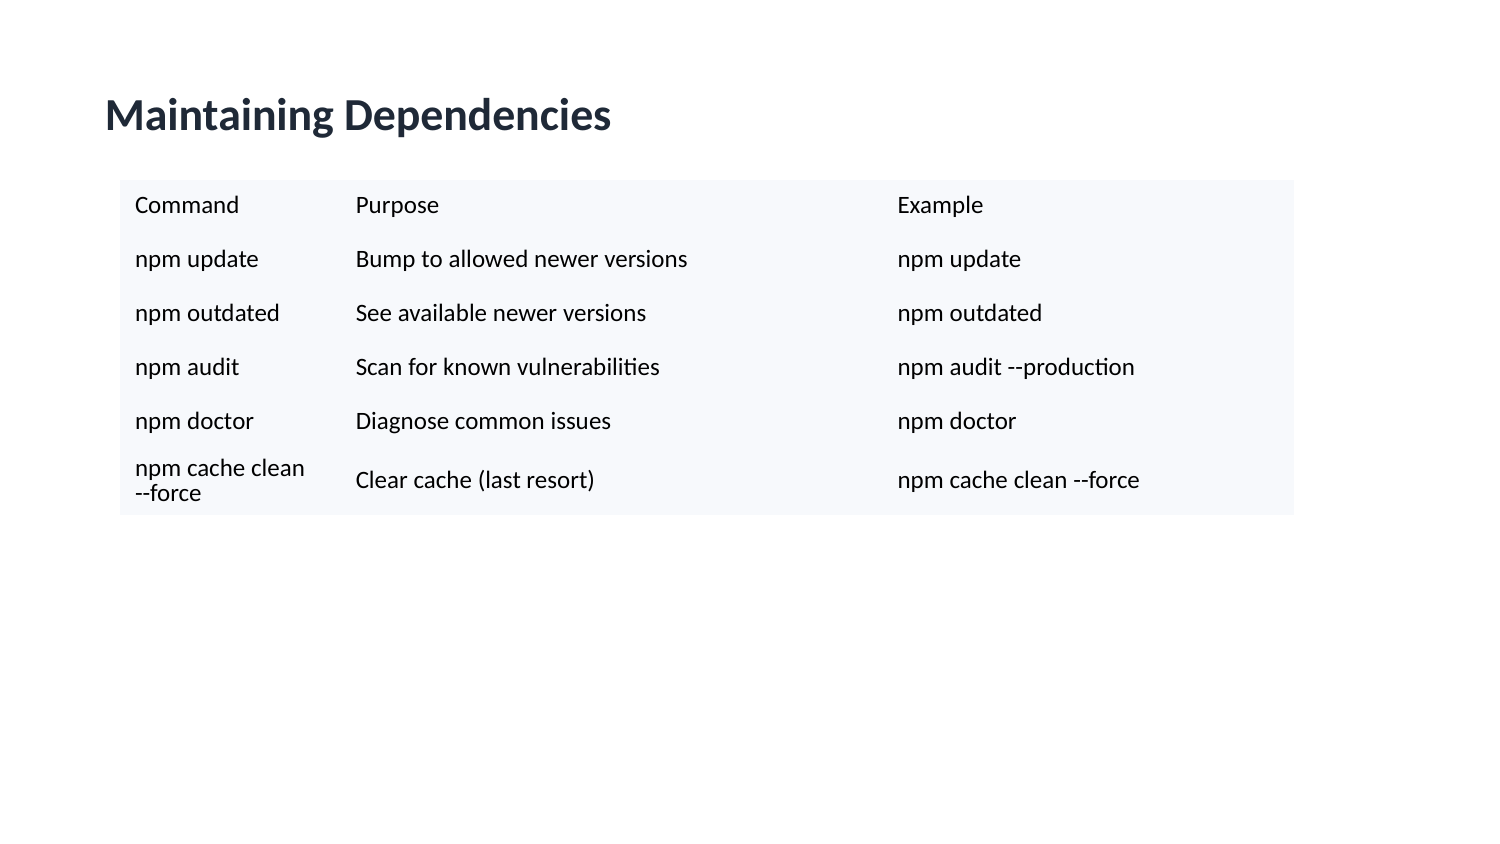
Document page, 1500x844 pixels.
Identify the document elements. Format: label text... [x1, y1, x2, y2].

table_cell npm doctor [883, 396, 1294, 450]
table_cell npm doctor [120, 396, 341, 450]
table_cell npm outdated [120, 288, 341, 342]
text_box Maintaining Dependencies [89, 59, 1500, 165]
table_cell npm cache clean --force [883, 450, 1294, 515]
table_cell Diagnose common issues [341, 396, 883, 450]
table_cell npm outdated [883, 288, 1294, 342]
table_cell npm audit [120, 342, 341, 396]
table_cell npm cache clean --force [120, 450, 341, 515]
table_cell npm audit --production [883, 342, 1294, 396]
table_cell See available newer versions [341, 288, 883, 342]
table_cell Scan for known vulnerabilities [341, 342, 883, 396]
table_header Command [120, 180, 341, 234]
table_cell Clear cache (last resort) [341, 450, 883, 515]
table_cell npm update [883, 234, 1294, 288]
table_cell Bump to allowed newer versions [341, 234, 883, 288]
table_header Purpose [341, 180, 883, 234]
table_cell npm update [120, 234, 341, 288]
table_header Example [883, 180, 1294, 234]
